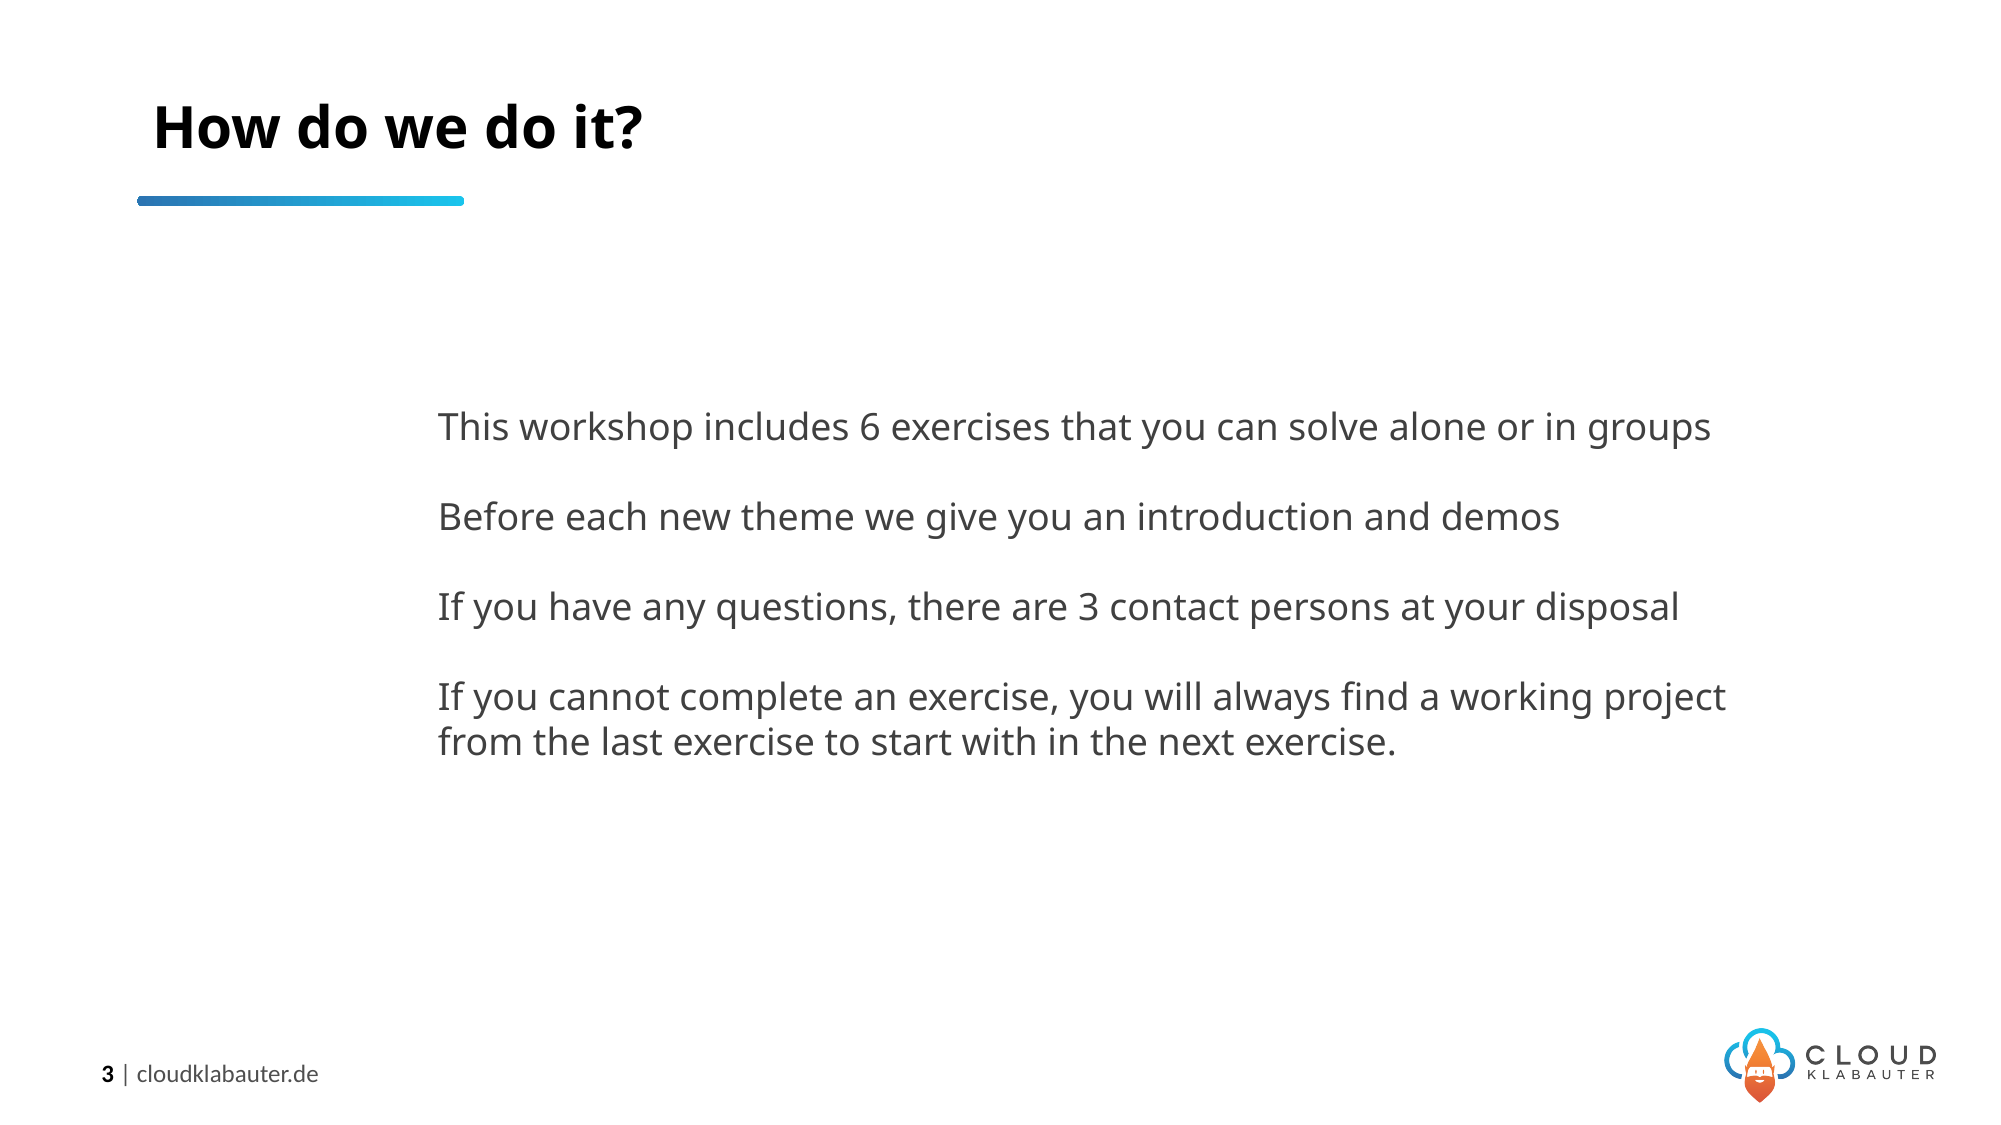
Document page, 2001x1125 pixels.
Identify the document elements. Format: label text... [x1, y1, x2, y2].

text_box This workshop includes 6 exercises that you can solve alone or in groups Before each new theme we give you an introduction and demos If you have any questions, there are 3 contact persons at your disposal If you cannot complete an exercise, you will always find a working project from the last exercise to start with in the next exercise. [423, 395, 1753, 771]
slide_number 3 | cloudklabauter.de [86, 1042, 537, 1103]
picture [1724, 1028, 1936, 1103]
title How do we do it? [137, 41, 1863, 168]
